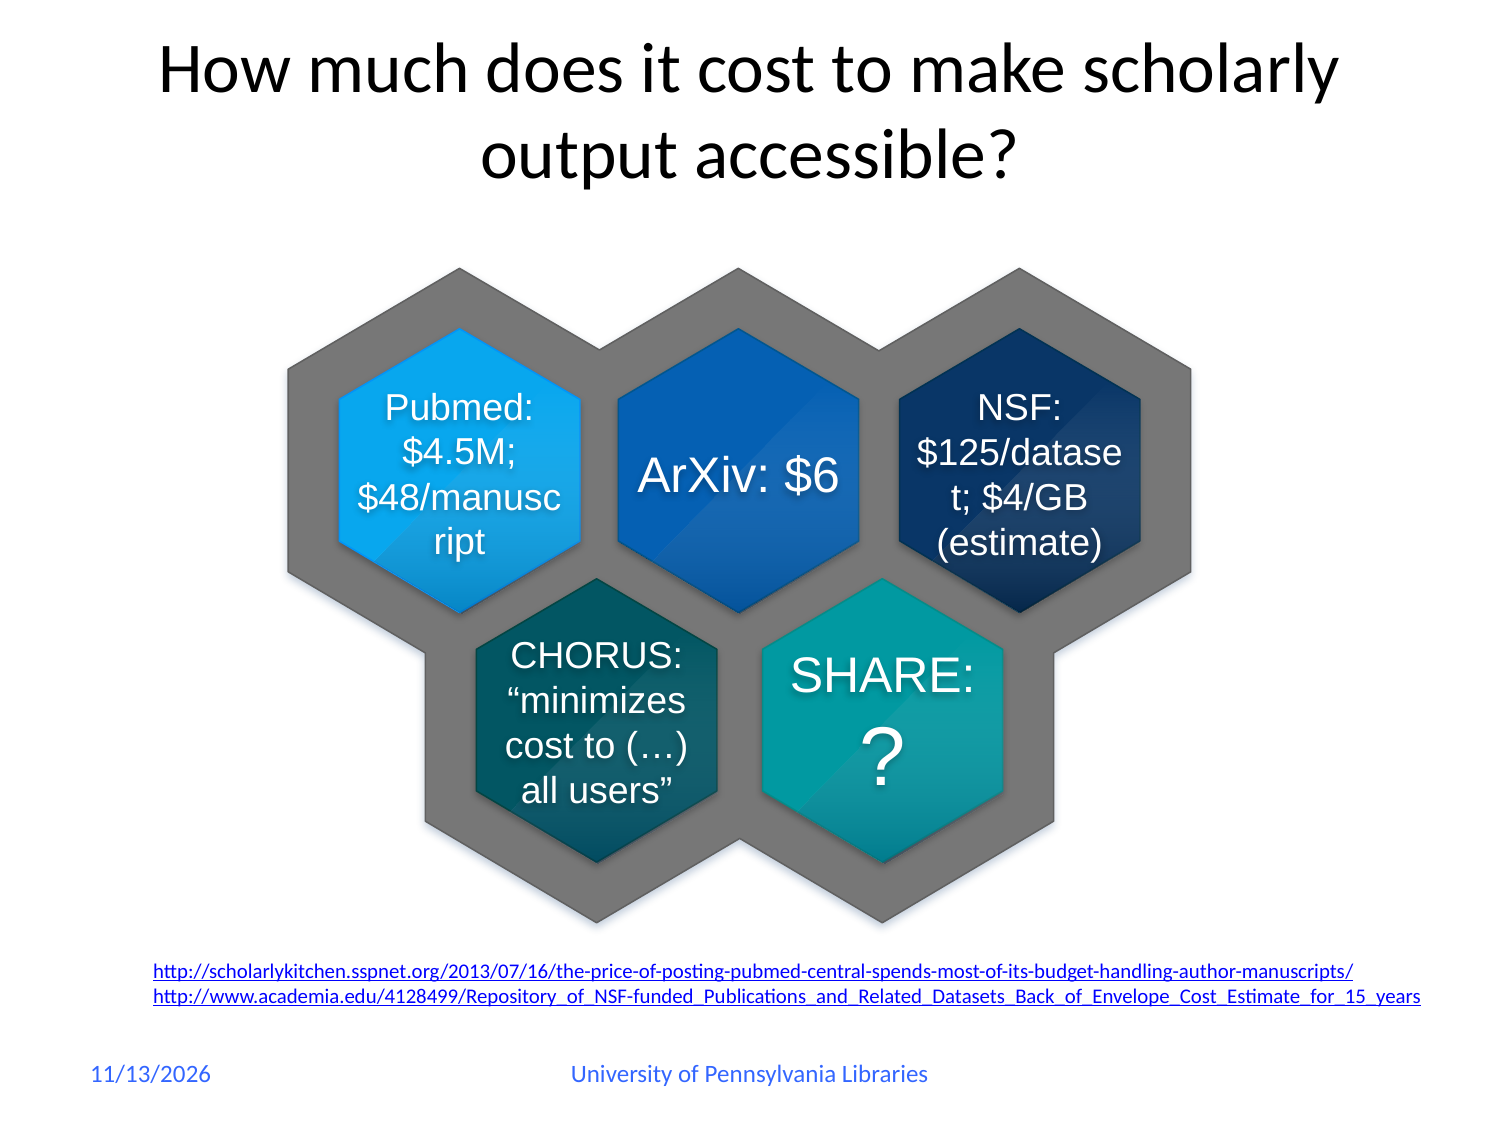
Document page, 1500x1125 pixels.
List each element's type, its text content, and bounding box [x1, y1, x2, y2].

title How much does it cost to make scholarly output accessible? [75, 13, 1425, 201]
text_box http://scholarlykitchen.sspnet.org/2013/07/16/the-price-of-posting-pubmed-central-spends-most-of-its-budget-handling-author-manuscripts/ http://www.academia.edu/4128499/Repository_of_NSF-funded_Publications_and_Related_Datasets_Back_of_Envelope_Cost_Estimate_for_15_years [138, 950, 1437, 1040]
footer University of Pennsylvania Libraries [512, 1042, 988, 1103]
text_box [287, 268, 1191, 923]
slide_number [75, 1042, 425, 1103]
